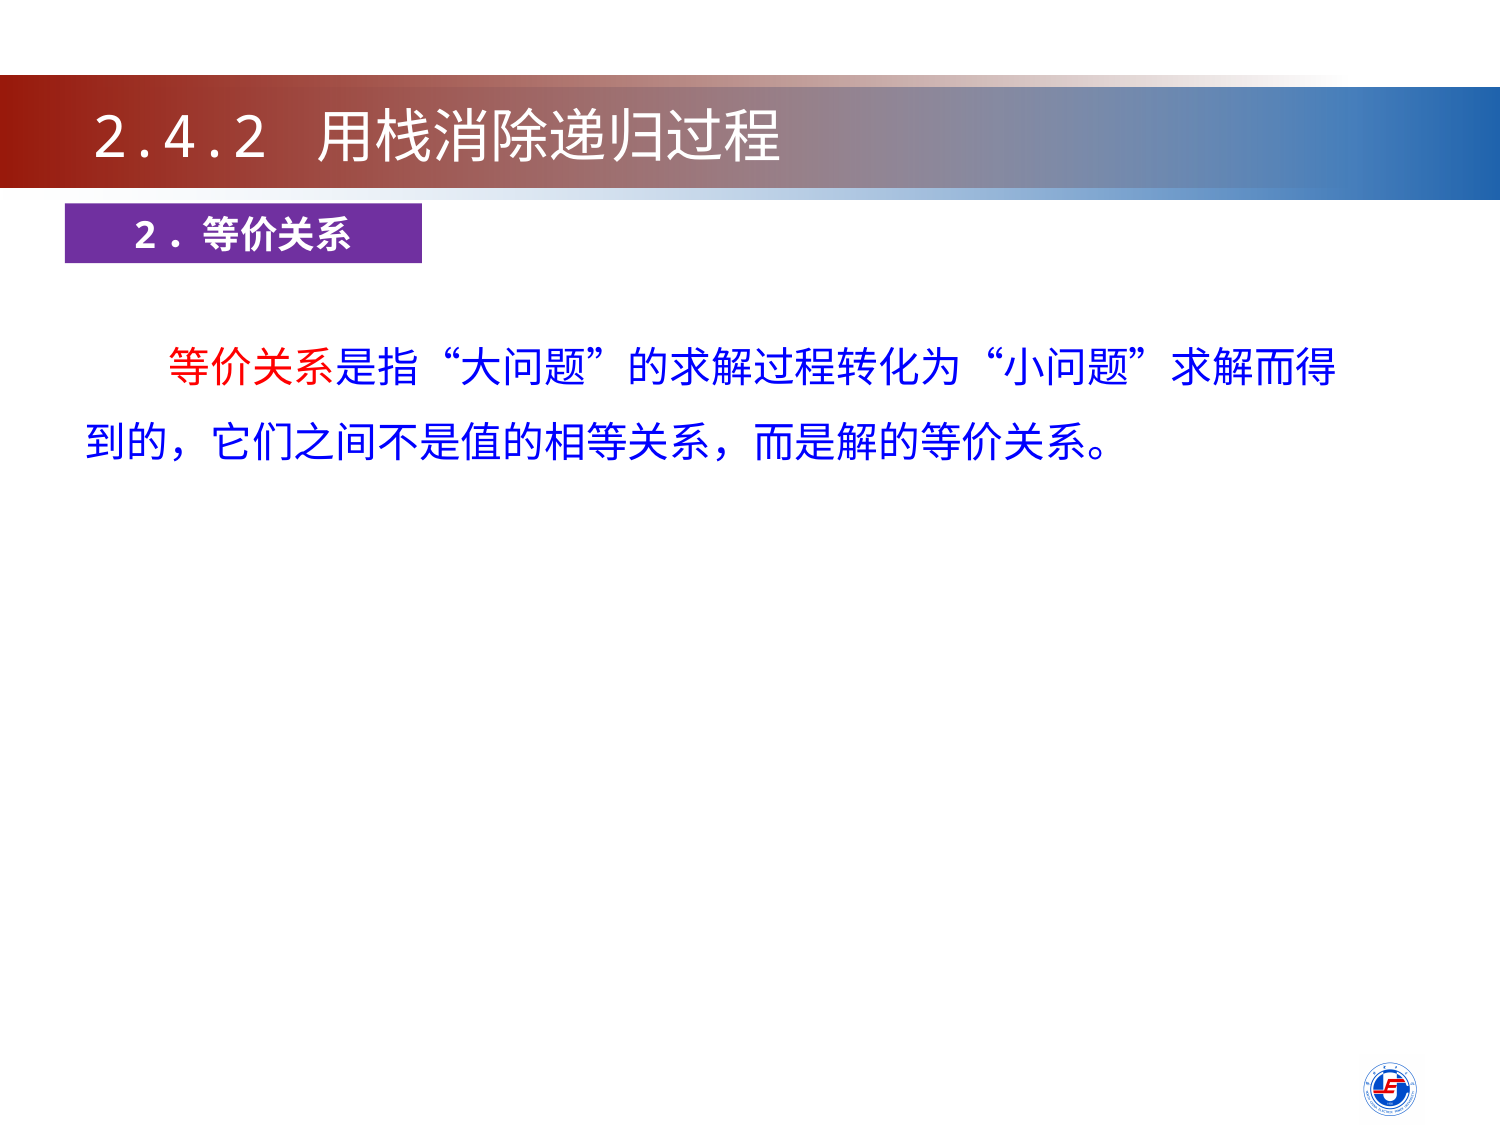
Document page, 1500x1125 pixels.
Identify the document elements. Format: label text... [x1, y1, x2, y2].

text_box 2.4.2 用栈消除递归过程 [76, 91, 798, 178]
picture [1359, 1054, 1425, 1125]
text_box 2．等价关系 [64, 203, 422, 264]
text_box 等价关系是指“大问题”的求解过程转化为“小问题”求解而得到的，它们之间不是值的相等关系，而是解的等价关系。 [70, 308, 1370, 473]
